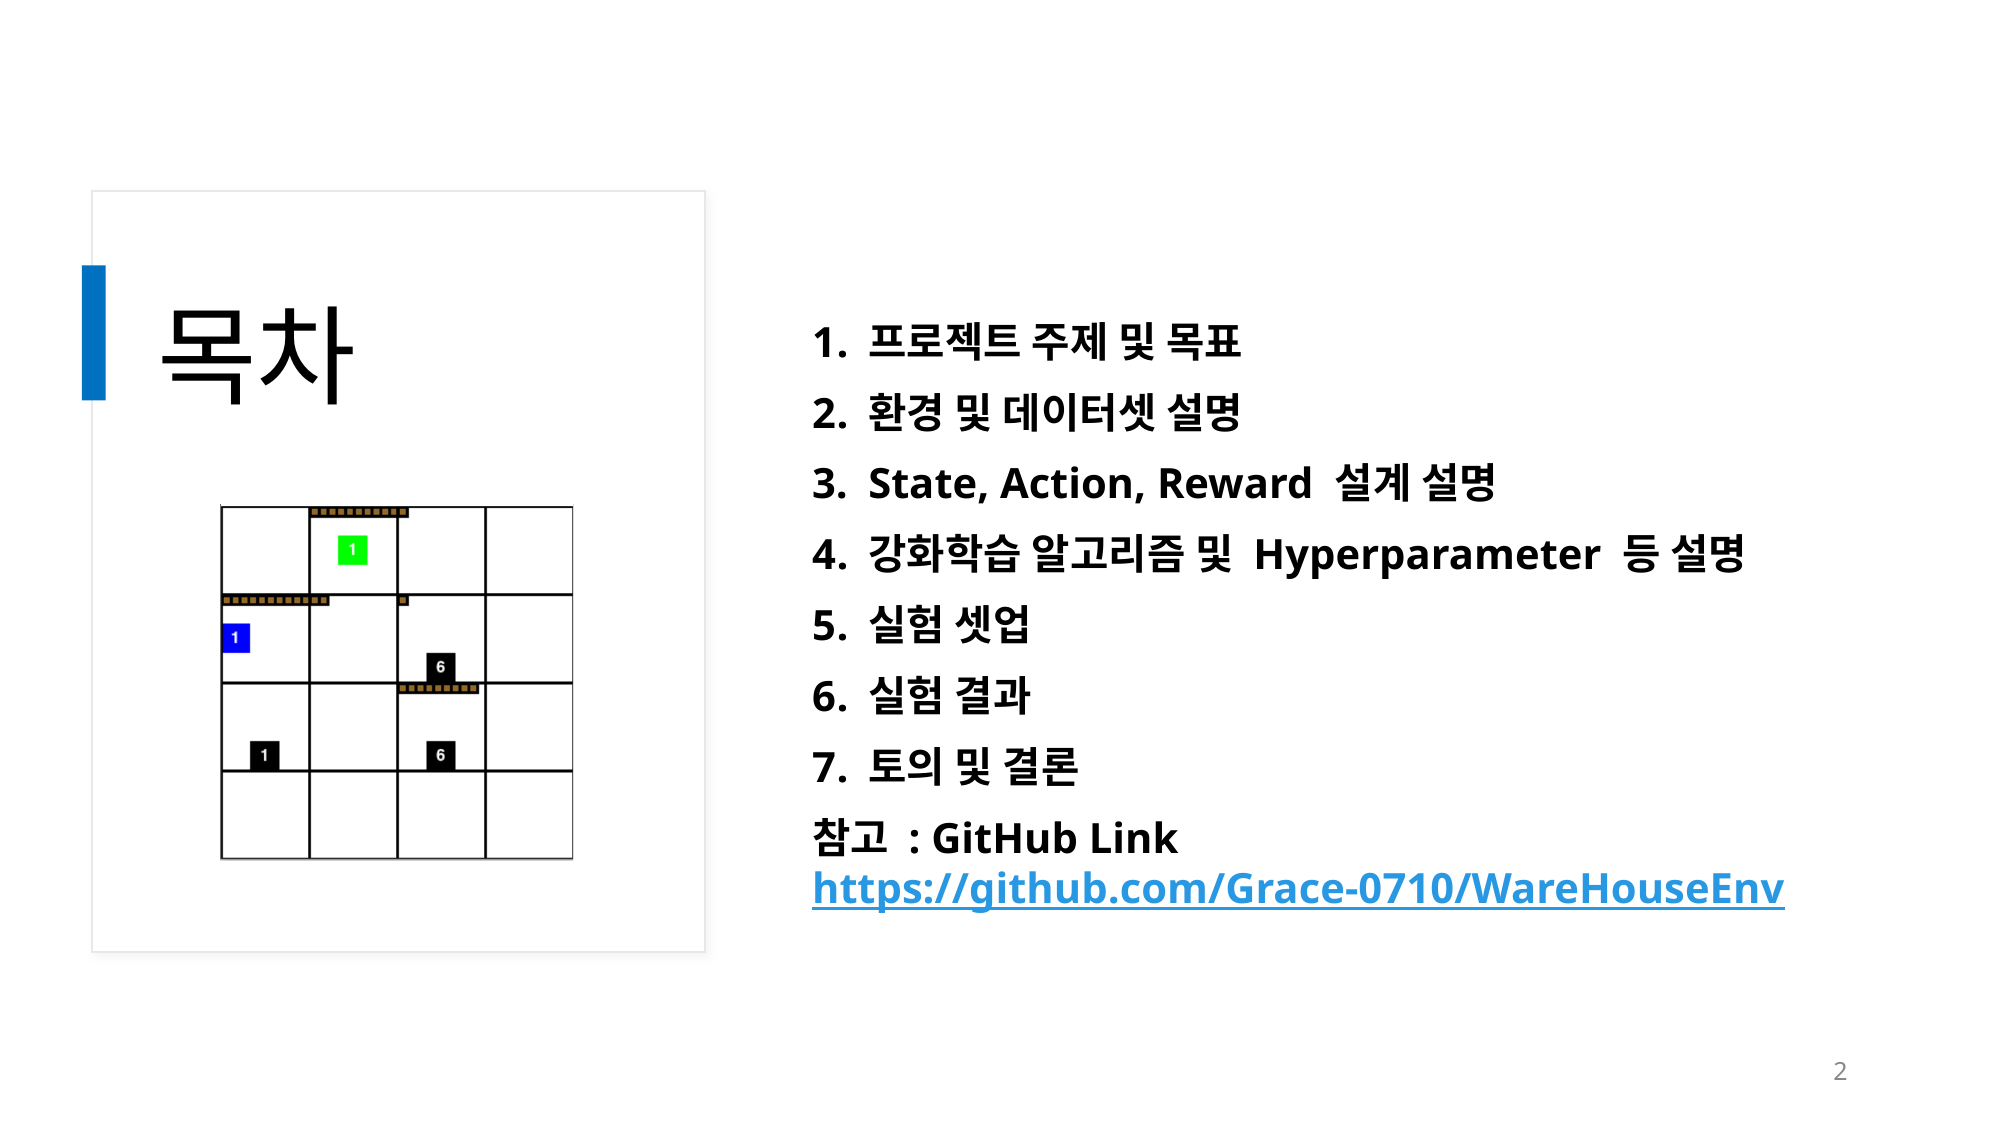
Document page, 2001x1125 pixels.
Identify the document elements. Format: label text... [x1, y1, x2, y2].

title 목차 [142, 280, 651, 561]
slide_number ‹#› [1412, 1042, 1863, 1103]
picture [219, 504, 574, 861]
list 프로젝트 주제 및 목표 환경 및 데이터셋 설명 State, Action, Reward 설계 설명 강화학습 알고리즘 및 Hyperparameter 등 설명 실험 셋업 실험 결과 토의 및 결론 참고 : GitHub Link https://github.com/Grace-0710/WareHouseEnv [797, 308, 1901, 817]
